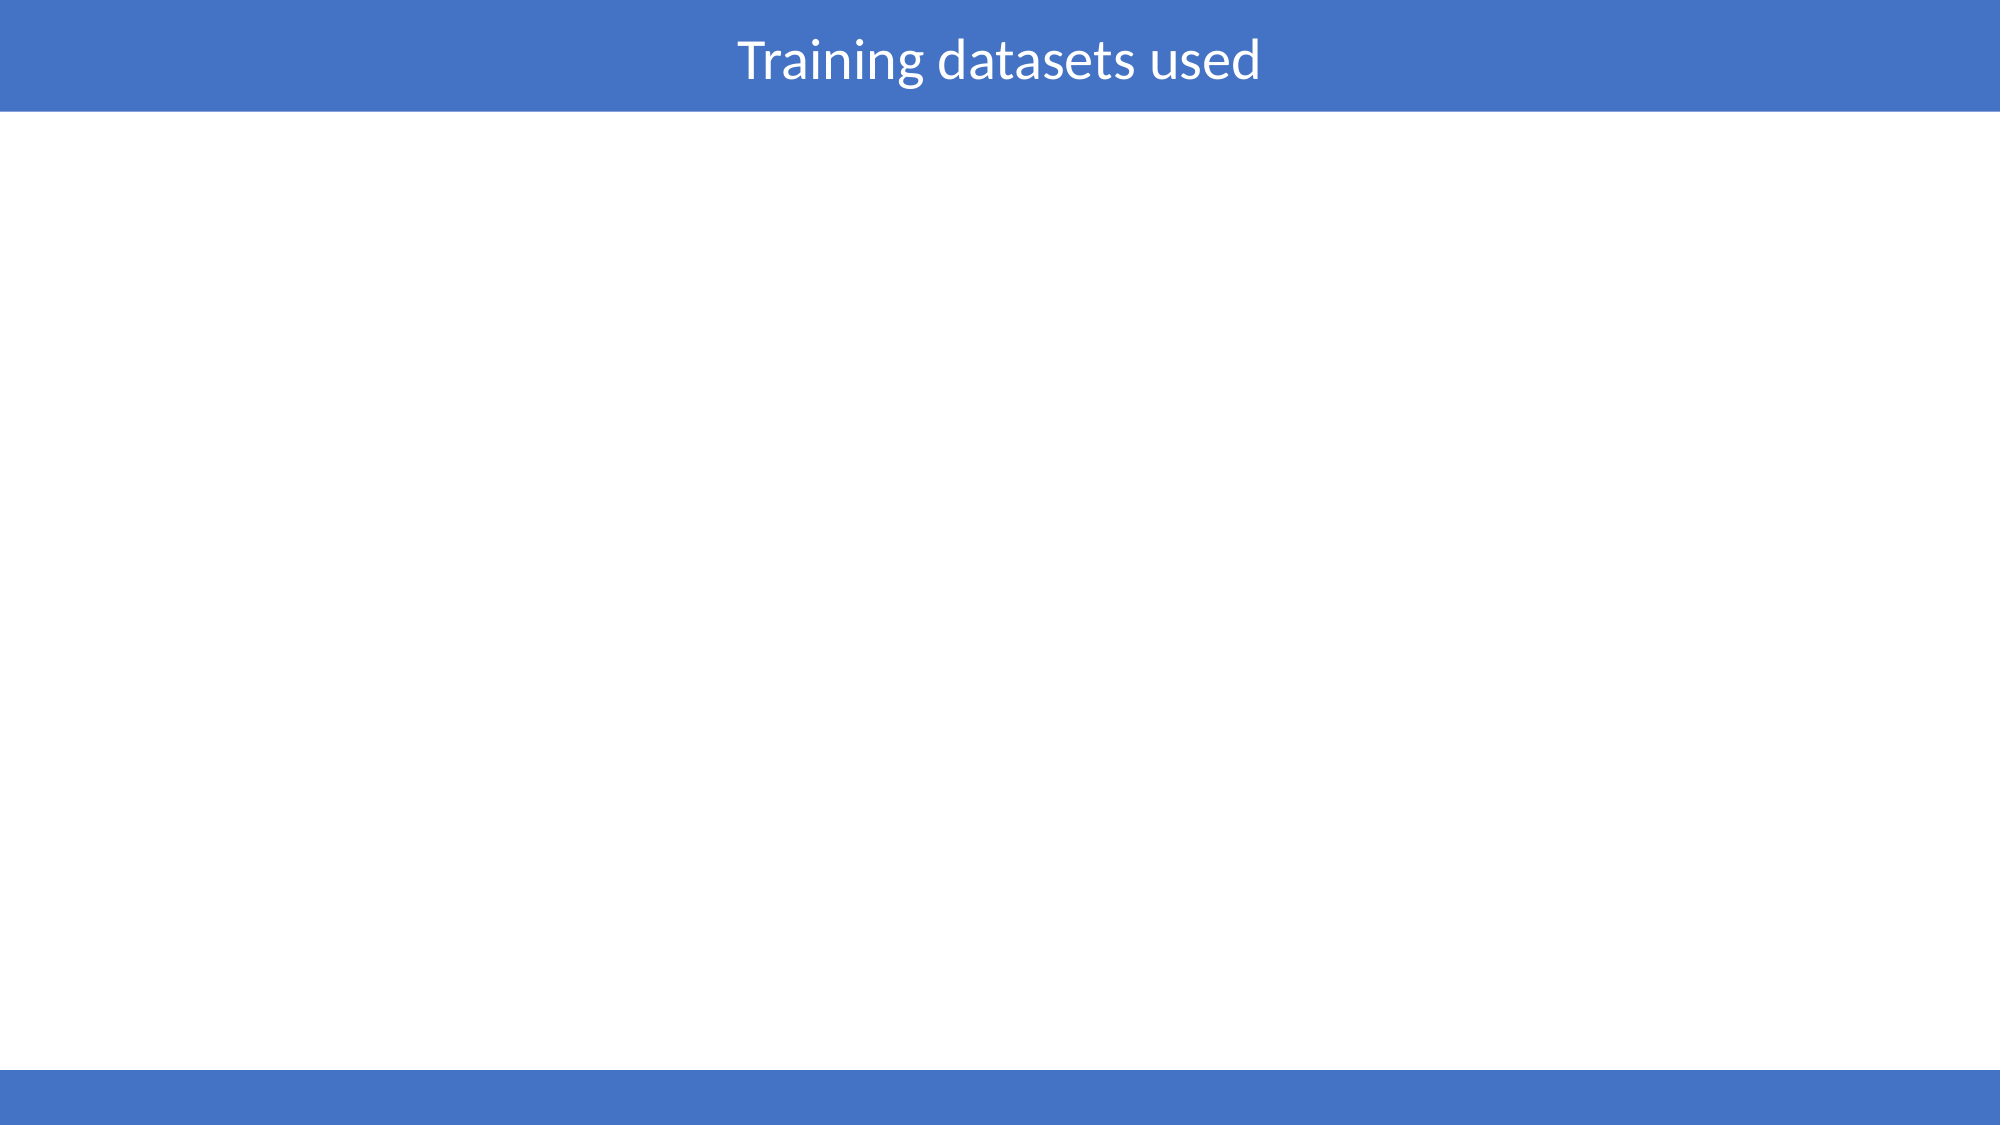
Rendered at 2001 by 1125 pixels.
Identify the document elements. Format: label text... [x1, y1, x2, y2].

text_box [0, 1069, 2000, 1125]
text_box Training datasets used [0, 0, 2000, 113]
